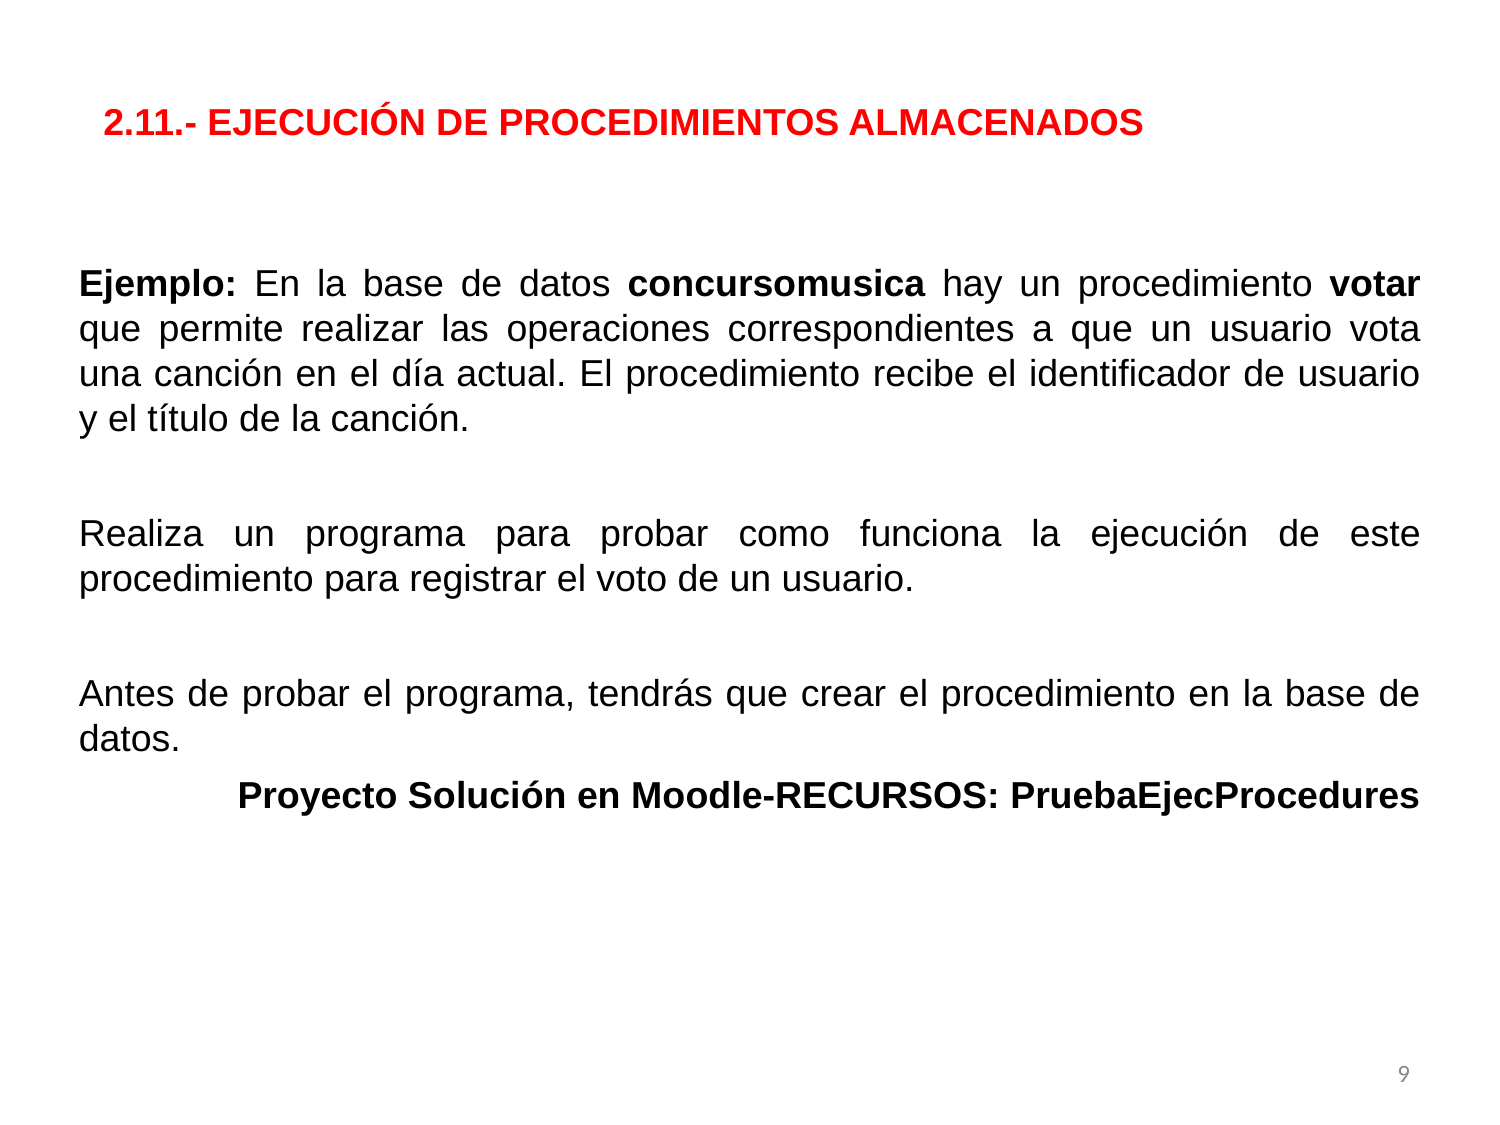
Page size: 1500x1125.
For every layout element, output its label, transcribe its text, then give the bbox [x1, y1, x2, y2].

text_box 2.11.- EJECUCIÓN DE PROCEDIMIENTOS ALMACENADOS [88, 90, 1425, 196]
text_box Ejemplo: En la base de datos concursomusica hay un procedimiento votar que permite realizar las operaciones correspondientes a que un usuario vota una canción en el día actual. El procedimiento recibe el identificador de usuario y el título de la canción. Realiza un programa para probar como funciona la ejecución de este procedimiento para registrar el voto de un usuario. Antes de probar el programa, tendrás que crear el procedimiento en la base de datos. Proyecto Solución en Moodle-RECURSOS: PruebaEjecProcedures [64, 160, 1436, 824]
text_box 9 [1074, 1042, 1425, 1103]
